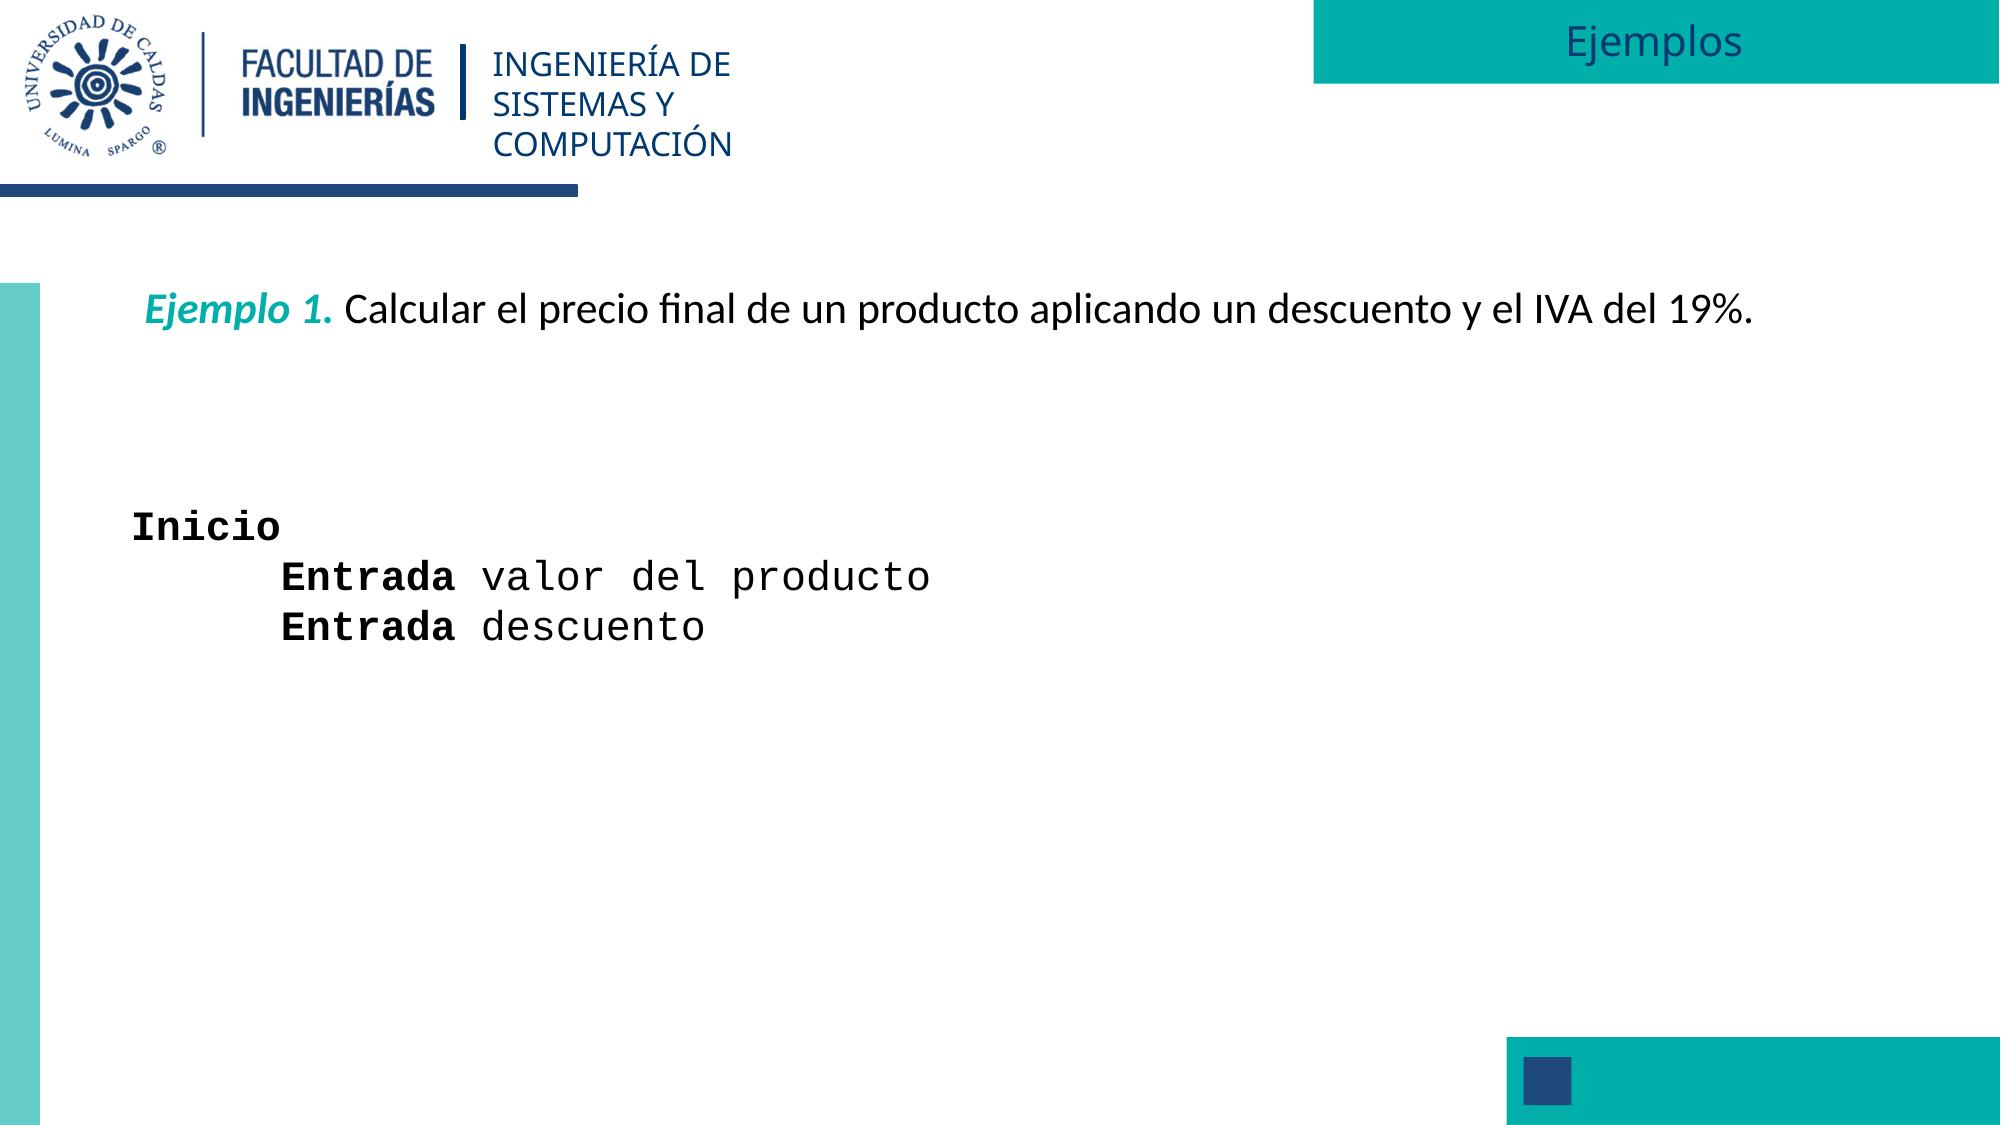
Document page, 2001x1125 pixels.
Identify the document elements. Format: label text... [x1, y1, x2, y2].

text_box [0, 282, 40, 1125]
text_box Inicio Entrada valor del producto Entrada descuento [115, 483, 1250, 664]
text_box [1506, 1037, 2000, 1125]
text_box INGENIERÍA DE SISTEMAS Y COMPUTACIÓN [477, 28, 841, 179]
text_box Ejemplos [1311, 0, 1998, 80]
text_box [1523, 1057, 1572, 1106]
text_box Ejemplo 1. Calcular el precio final de un producto aplicando un descuento y el IVA del 19%. [129, 264, 1900, 348]
picture [0, 0, 464, 173]
text_box [0, 184, 578, 197]
text_box [1313, 0, 1999, 84]
